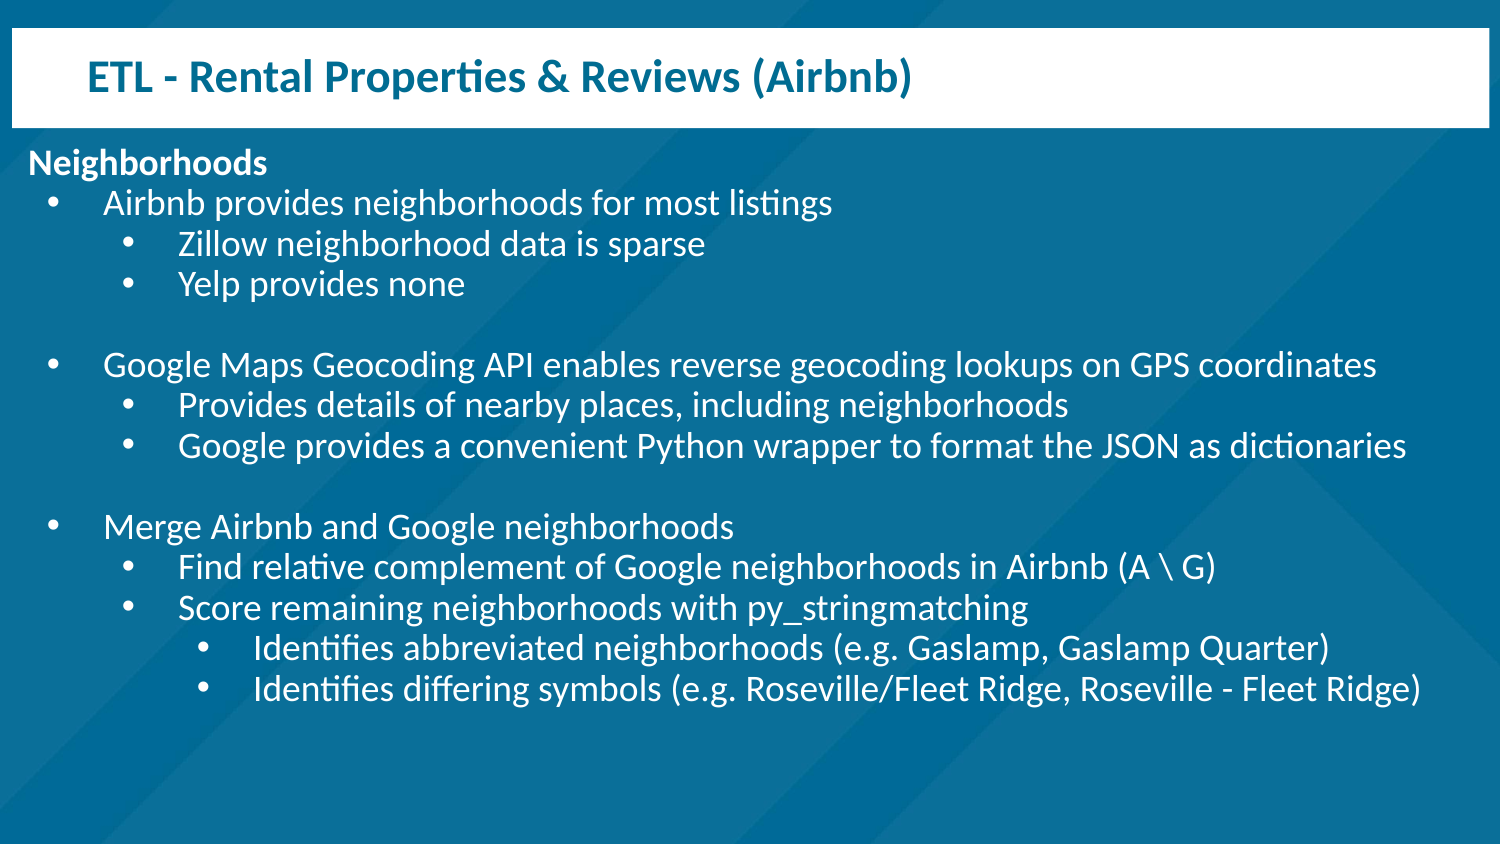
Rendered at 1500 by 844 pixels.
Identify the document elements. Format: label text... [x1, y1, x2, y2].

list Neighborhoods Airbnb provides neighborhoods for most listings Zillow neighborhood data is sparse Yelp provides none Google Maps Geocoding API enables reverse geocoding lookups on GPS coordinates Provides details of nearby places, including neighborhoods Google provides a convenient Python wrapper to format the JSON as dictionaries Merge Airbnb and Google neighborhoods Find relative complement of Google neighborhoods in Airbnb (A \ G) Score remaining neighborhoods with py_stringmatching Identifies abbreviated neighborhoods (e.g. Gaslamp, Gaslamp Quarter) Identifies differing symbols (e.g. Roseville/Fleet Ridge, Roseville - Fleet Ridge) [28, 142, 1490, 802]
title ETL - Rental Properties & Reviews (Airbnb) [12, 28, 1490, 129]
